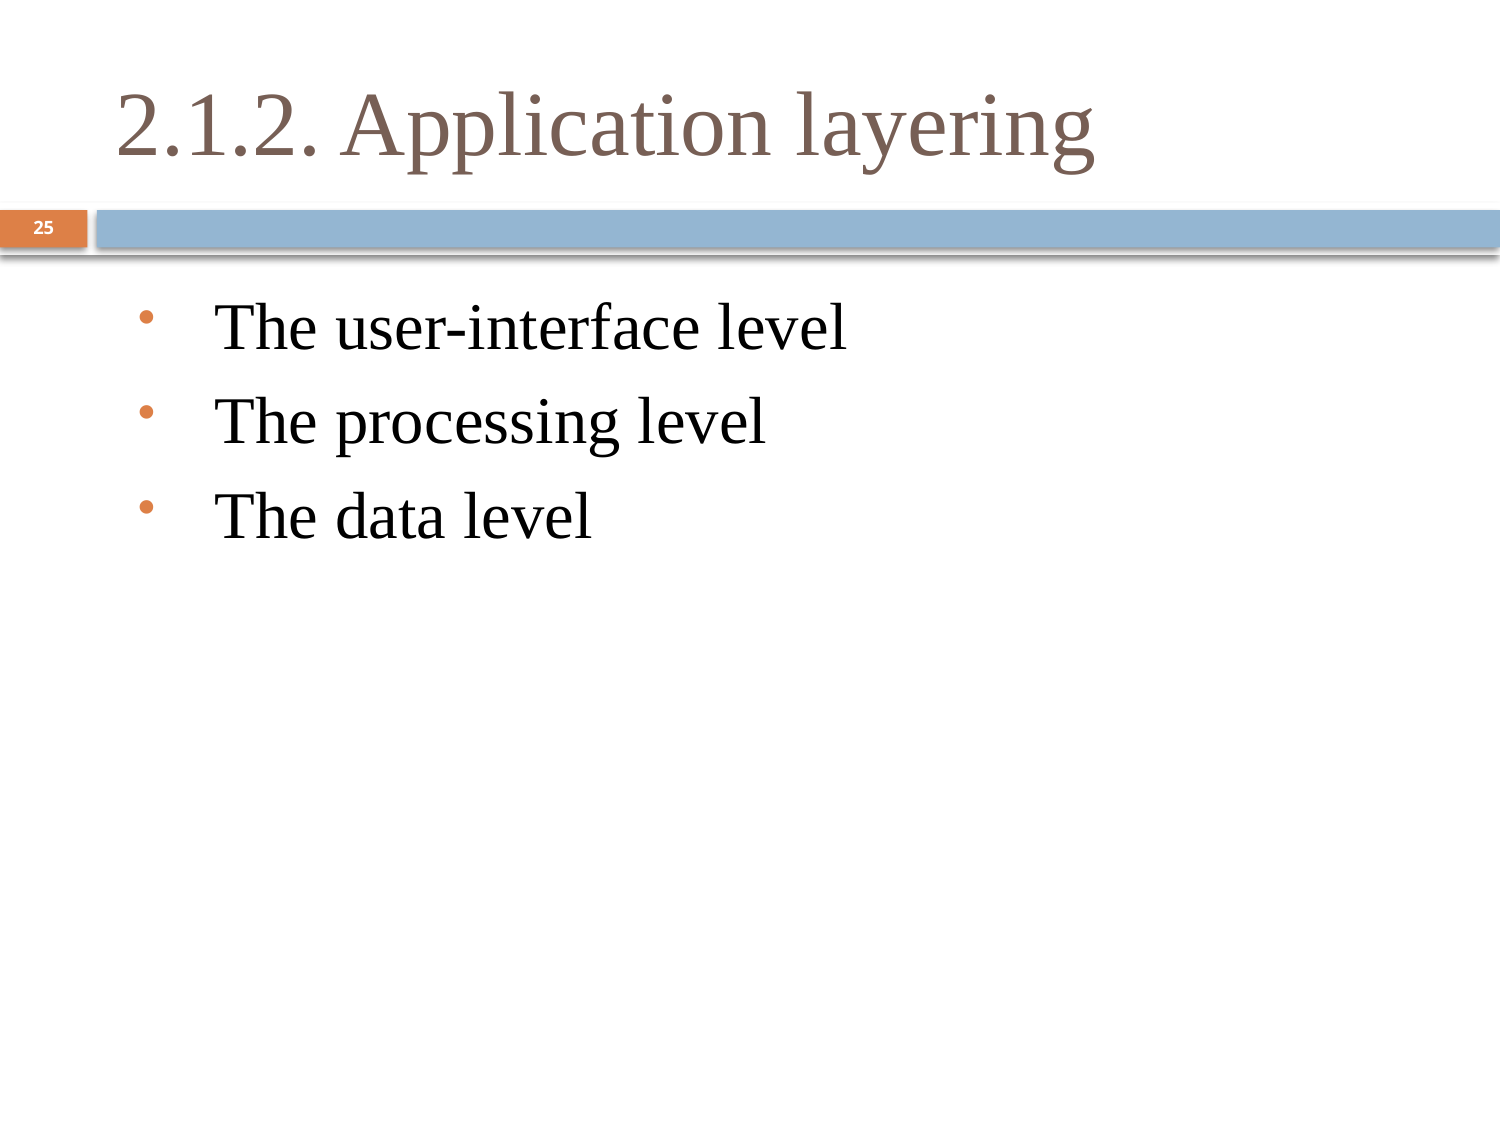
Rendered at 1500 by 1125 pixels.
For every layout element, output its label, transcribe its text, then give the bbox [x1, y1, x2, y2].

list The user-interface level The processing level The data level [125, 275, 1455, 1051]
slide_number 25 [0, 208, 88, 249]
title 2.1.2. Application layering [100, 37, 1438, 200]
